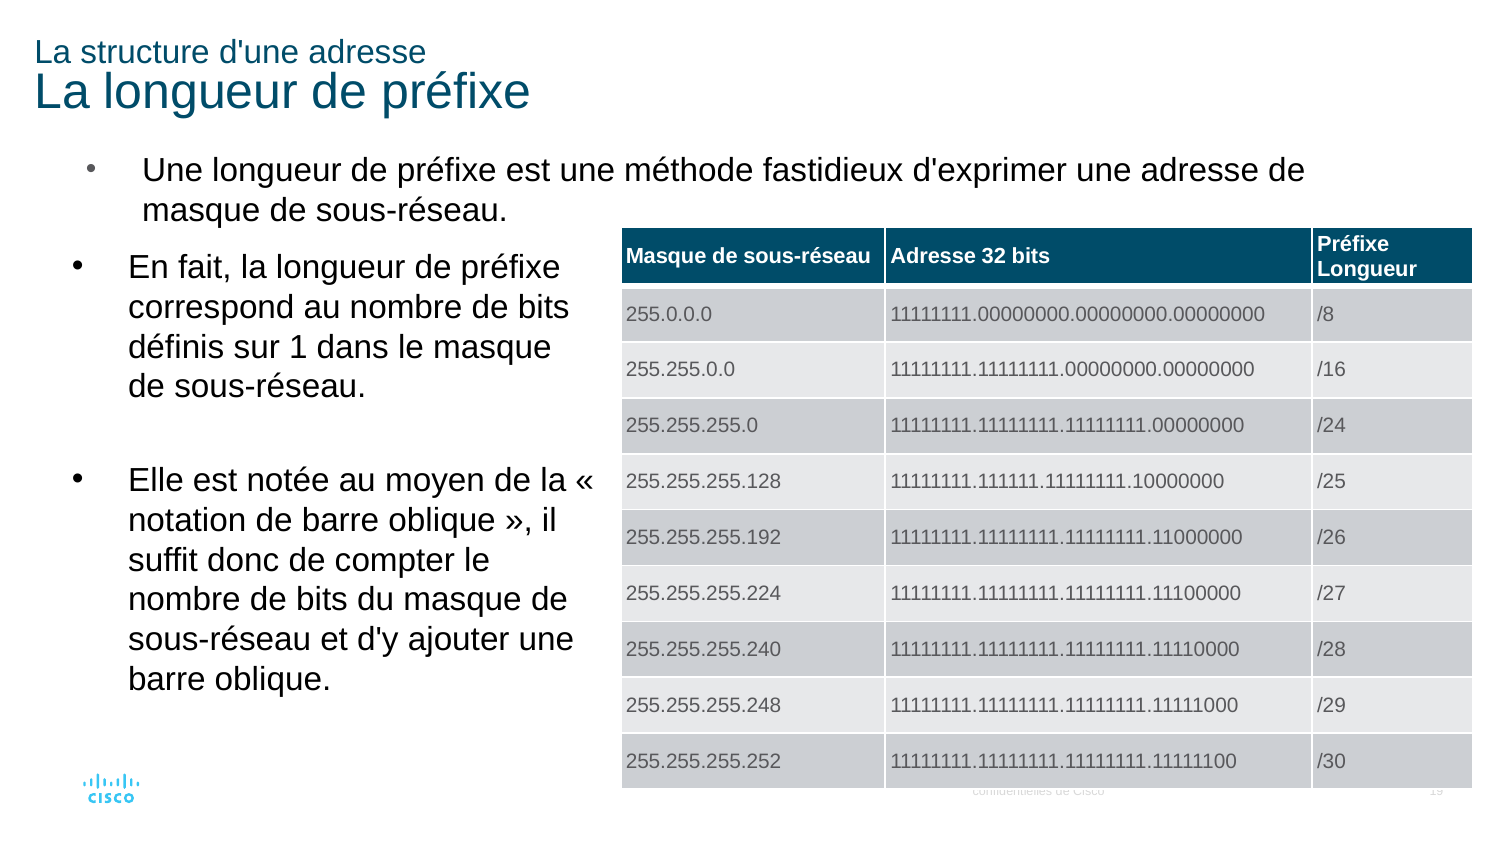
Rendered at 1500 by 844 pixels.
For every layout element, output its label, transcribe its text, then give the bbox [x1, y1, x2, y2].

table_cell 11111111.11111111.11111111.00000000 [886, 399, 1311, 453]
table_cell /30 [1313, 734, 1472, 788]
table_cell 11111111.11111111.11111111.11100000 [886, 566, 1311, 621]
table_cell 11111111.00000000.00000000.00000000 [886, 289, 1311, 341]
table_cell 255.255.255.240 [622, 622, 884, 676]
table_cell /16 [1313, 343, 1472, 397]
table_cell 11111111.11111111.11111111.11111100 [886, 734, 1311, 788]
table_cell 11111111.11111111.11111111.11110000 [886, 622, 1311, 676]
list Une longueur de préfixe est une méthode fastidieux d'exprimer une adresse de masque de sous-réseau. [70, 140, 1430, 225]
table_cell /28 [1313, 622, 1472, 676]
table_cell 11111111.111111.11111111.10000000 [886, 455, 1311, 509]
table_cell /29 [1313, 678, 1472, 732]
table_cell /24 [1313, 399, 1472, 453]
table_cell /27 [1313, 566, 1472, 621]
table_cell 11111111.11111111.11111111.11111000 [886, 678, 1311, 732]
table_cell 255.255.255.0 [622, 399, 884, 453]
table_cell 255.255.0.0 [622, 343, 884, 397]
title La structure d'une adresse La longueur de préfixe [19, 18, 1389, 139]
table_cell 255.255.255.252 [622, 734, 884, 788]
table_cell 255.255.255.224 [622, 566, 884, 621]
table_cell /8 [1313, 289, 1472, 341]
table_header Masque de sous-réseau [622, 228, 884, 283]
text_box En fait, la longueur de préfixe correspond au nombre de bits définis sur 1 dans le masque de sous-réseau. Elle est notée au moyen de la « notation de barre oblique », il suffit donc de compter le nombre de bits du masque de sous-réseau et d'y ajouter une barre oblique. [56, 237, 611, 742]
table_cell 255.255.255.128 [622, 455, 884, 509]
table_cell /25 [1313, 455, 1472, 509]
table_cell 11111111.11111111.00000000.00000000 [886, 343, 1311, 397]
table_cell 255.0.0.0 [622, 289, 884, 341]
table_cell 11111111.11111111.11111111.11000000 [886, 510, 1311, 565]
table_header Préfixe Longueur [1313, 228, 1472, 283]
table_cell 255.255.255.192 [622, 510, 884, 565]
table_cell 255.255.255.248 [622, 678, 884, 732]
table_cell /26 [1313, 510, 1472, 565]
table_header Adresse 32 bits [886, 228, 1311, 283]
